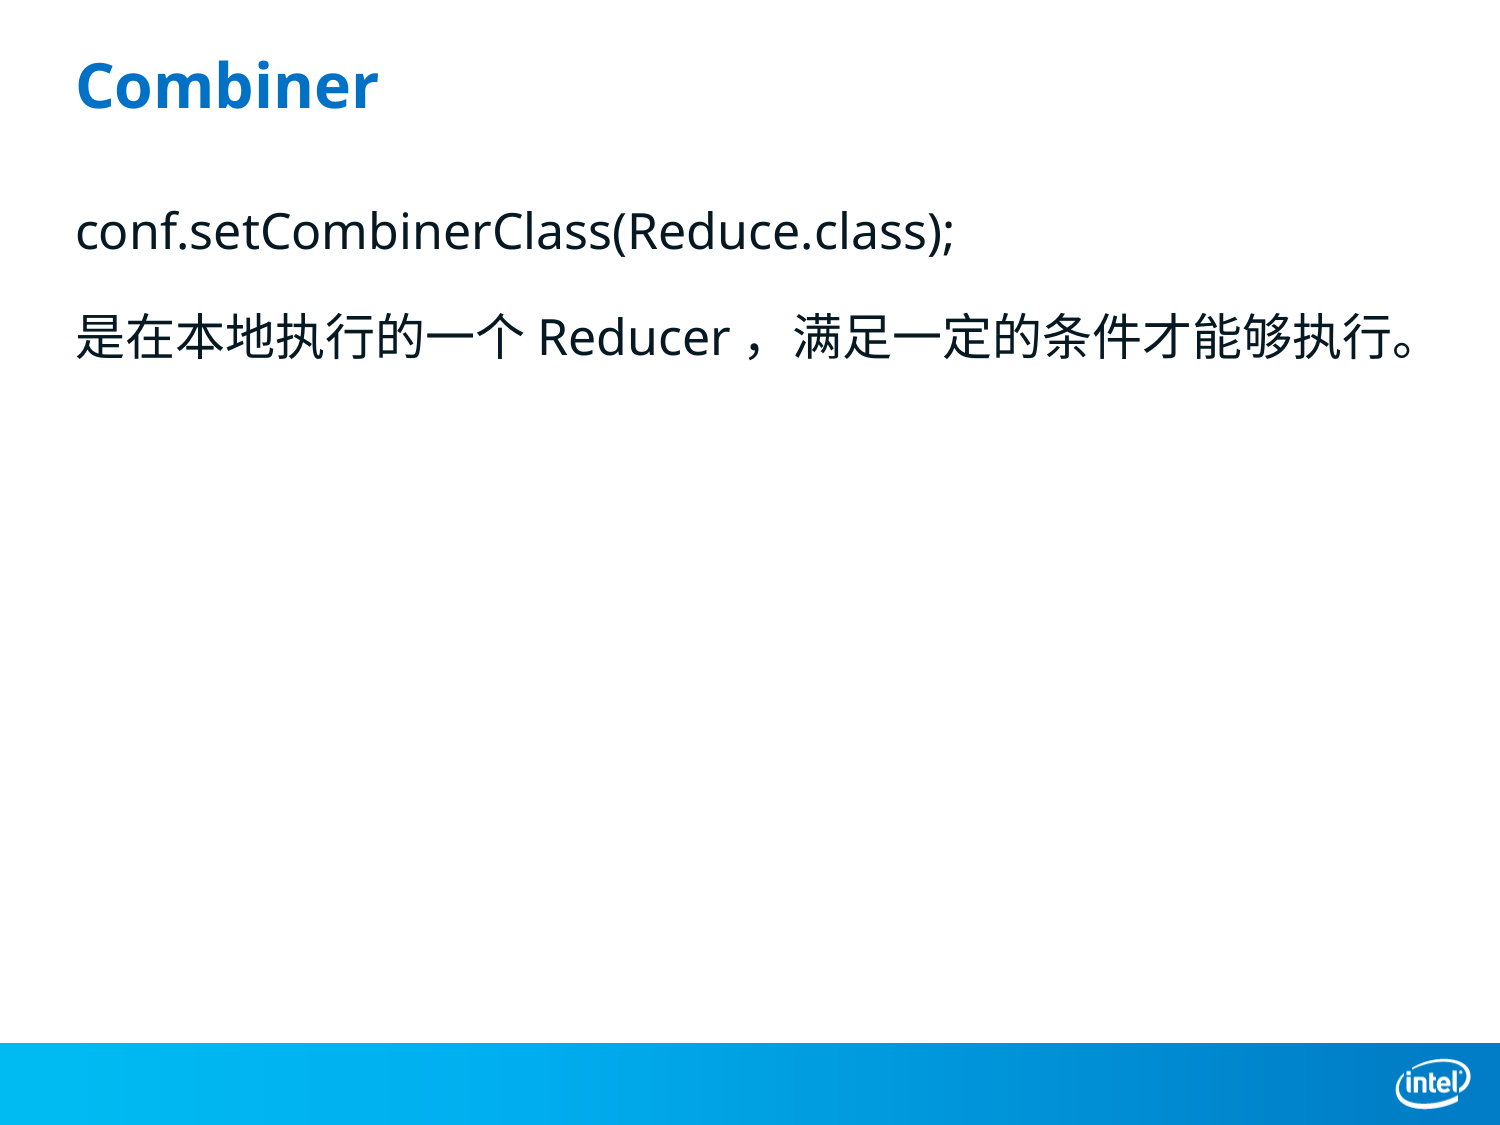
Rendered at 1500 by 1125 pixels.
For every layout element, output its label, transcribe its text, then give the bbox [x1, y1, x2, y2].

title Combiner [75, 67, 1425, 200]
picture [1245, 1043, 1252, 1125]
list conf.setCombinerClass(Reduce.class); 是在本地执行的一个Reducer，满足一定的条件才能够执行。 [75, 200, 1425, 1010]
picture [1289, 1043, 1296, 1125]
picture [1307, 1043, 1314, 1125]
picture [1324, 1043, 1500, 1125]
